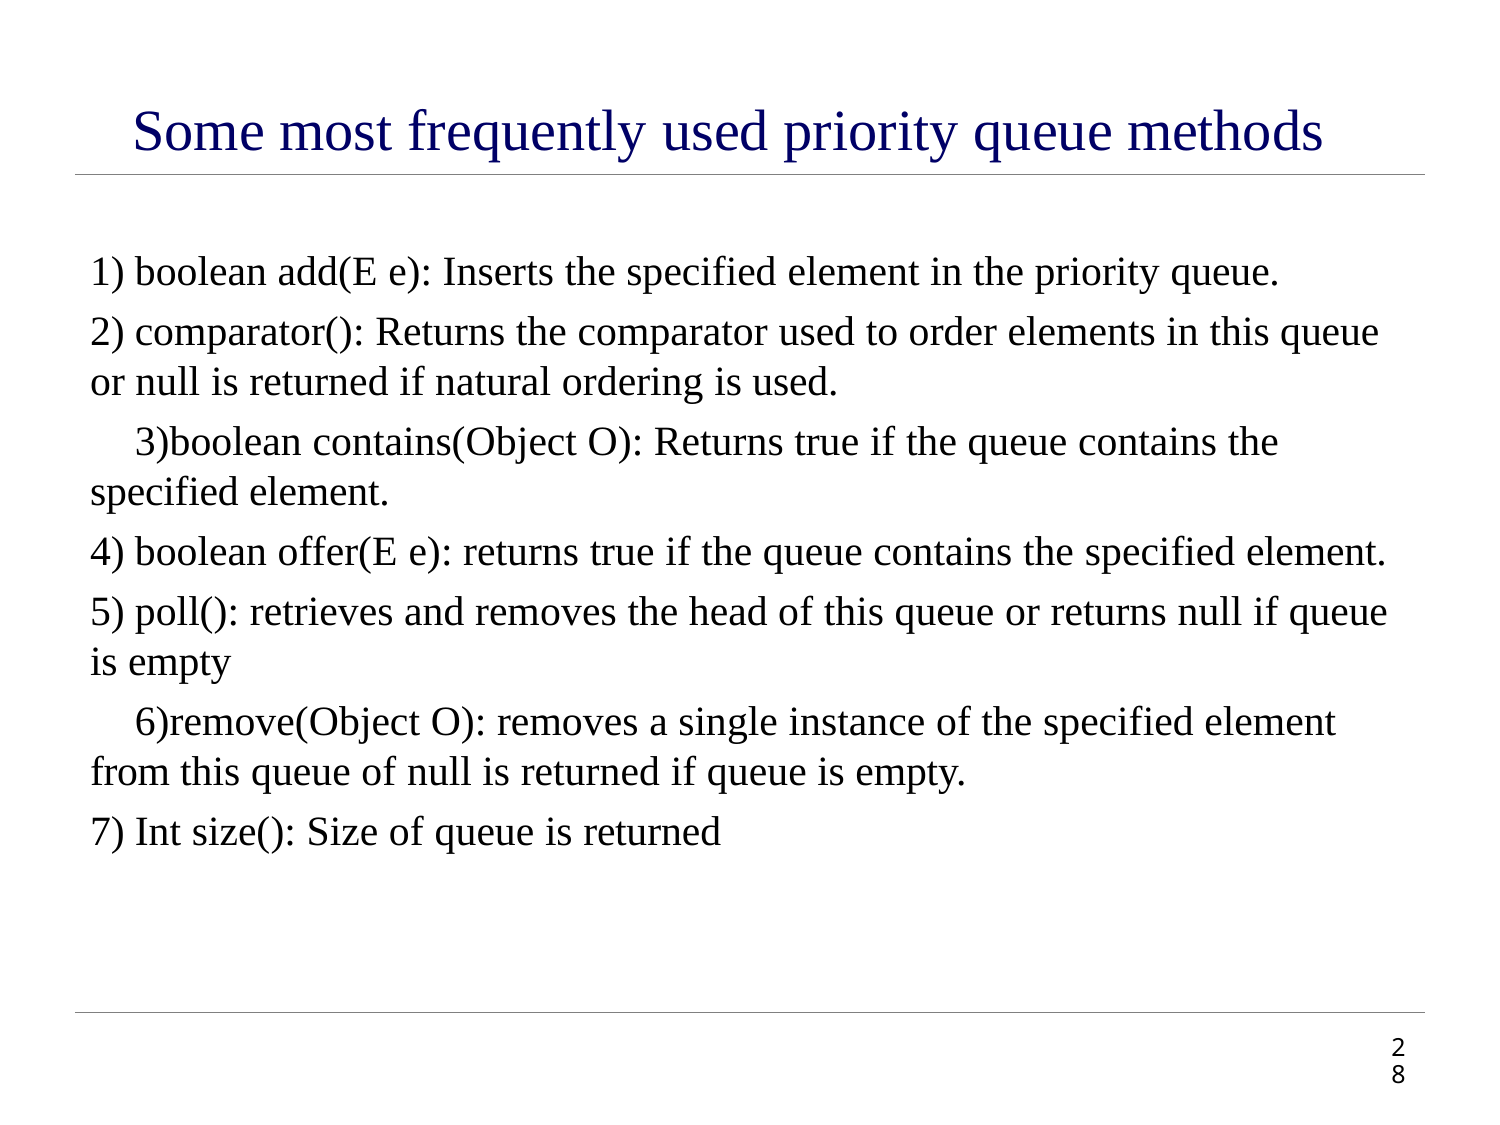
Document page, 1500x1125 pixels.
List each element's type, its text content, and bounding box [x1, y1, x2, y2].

text_box boolean add(E e): Inserts the specified element in the priority queue. comparator(): Returns the comparator used to order elements in this queue or null is returned if natural ordering is used. boolean contains(Object O): Returns true if the queue contains the specified element. boolean offer(E e): returns true if the queue contains the specified element. poll(): retrieves and removes the head of this queue or returns null if queue is empty remove(Object O): removes a single instance of the specified element from this queue of null is returned if queue is empty. Int size(): Size of queue is returned [87, 231, 1401, 854]
title Some most frequently used priority queue methods [113, 0, 1387, 231]
text_box 28 [1389, 1033, 1413, 1089]
